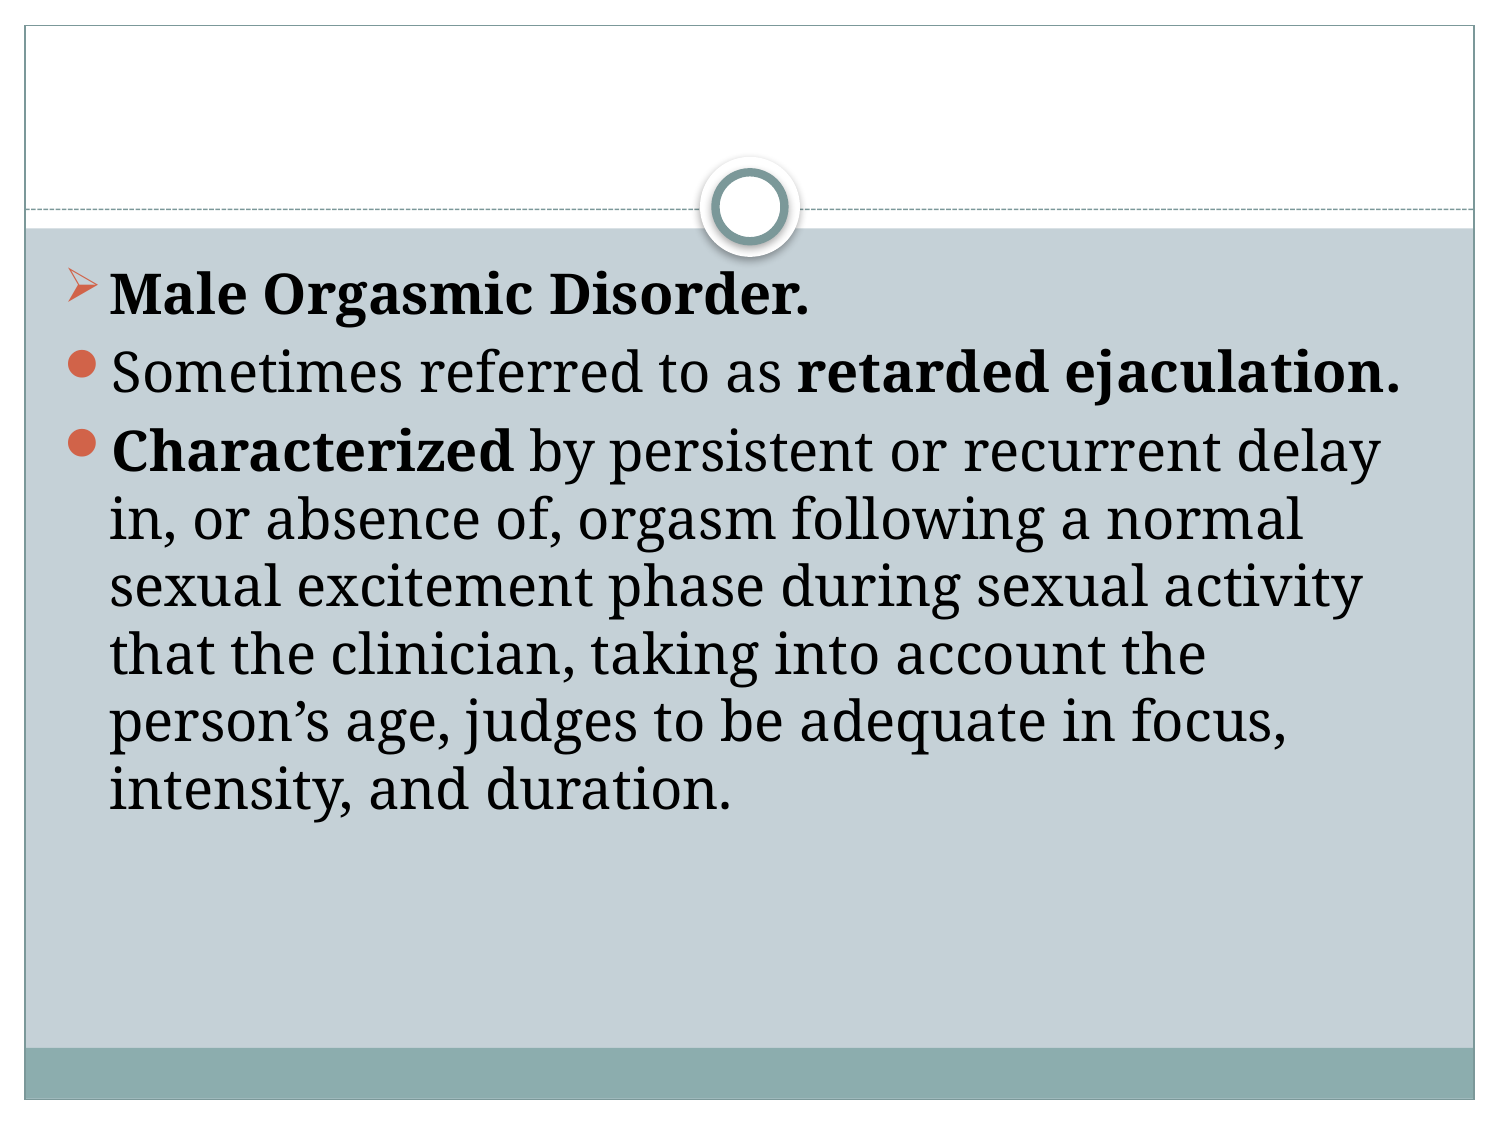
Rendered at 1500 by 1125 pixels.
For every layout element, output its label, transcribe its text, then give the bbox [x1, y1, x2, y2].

list Male Orgasmic Disorder. Sometimes referred to as retarded ejaculation. Characterized by persistent or recurrent delay in, or absence of, orgasm following a normal sexual excitement phase during sexual activity that the clinician, taking into account the person’s age, judges to be adequate in focus, intensity, and duration. [49, 250, 1445, 1001]
